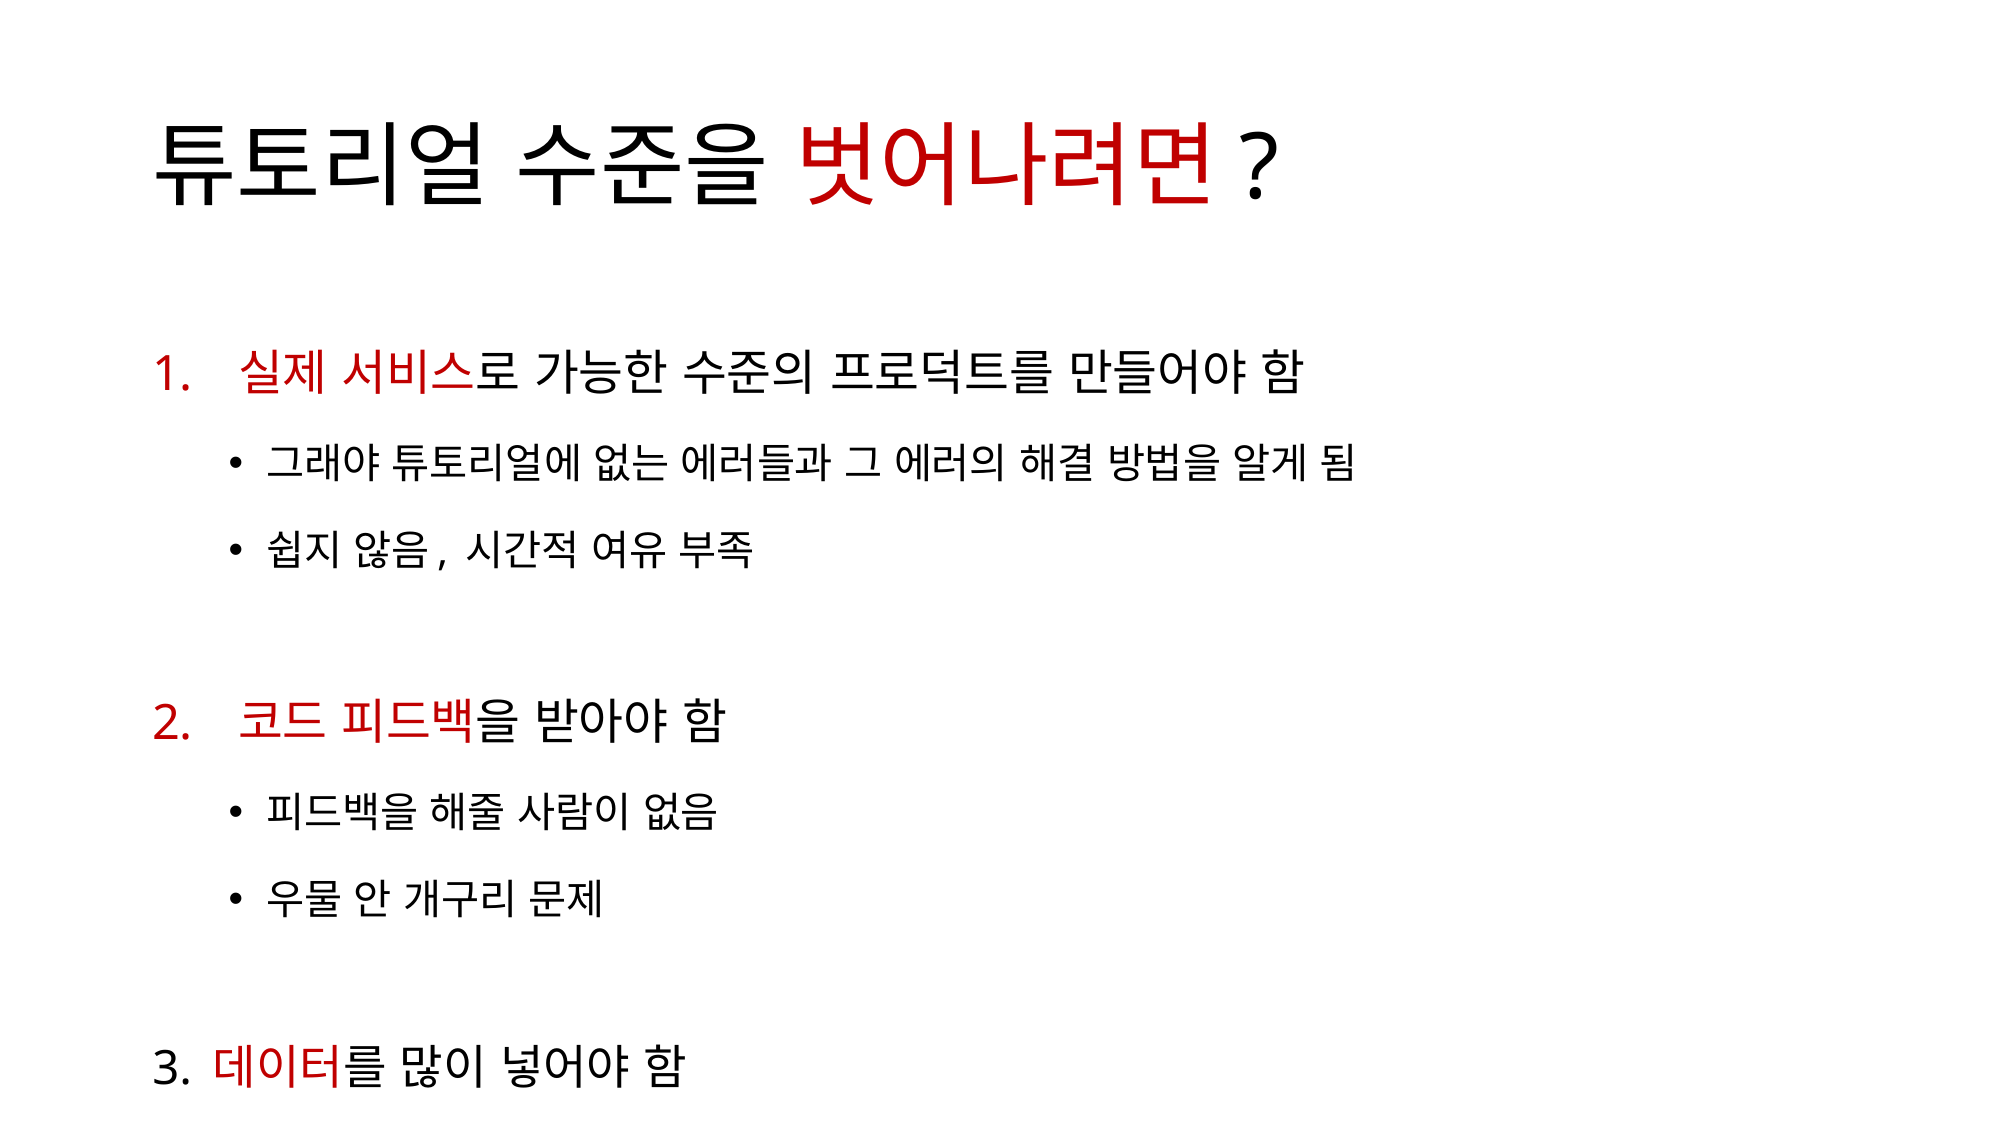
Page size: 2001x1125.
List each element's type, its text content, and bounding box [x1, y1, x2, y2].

title 튜토리얼 수준을 벗어나려면? [137, 59, 1863, 278]
list 실제 서비스로 가능한 수준의 프로덕트를 만들어야 함 그래야 튜토리얼에 없는 에러들과 그 에러의 해결 방법을 알게 됨 쉽지 않음, 시간적 여유 부족 코드 피드백을 받아야 함 피드백을 해줄 사람이 없음 우물 안 개구리 문제 3. 데이터를 많이 넣어야 함 [137, 299, 1863, 1105]
